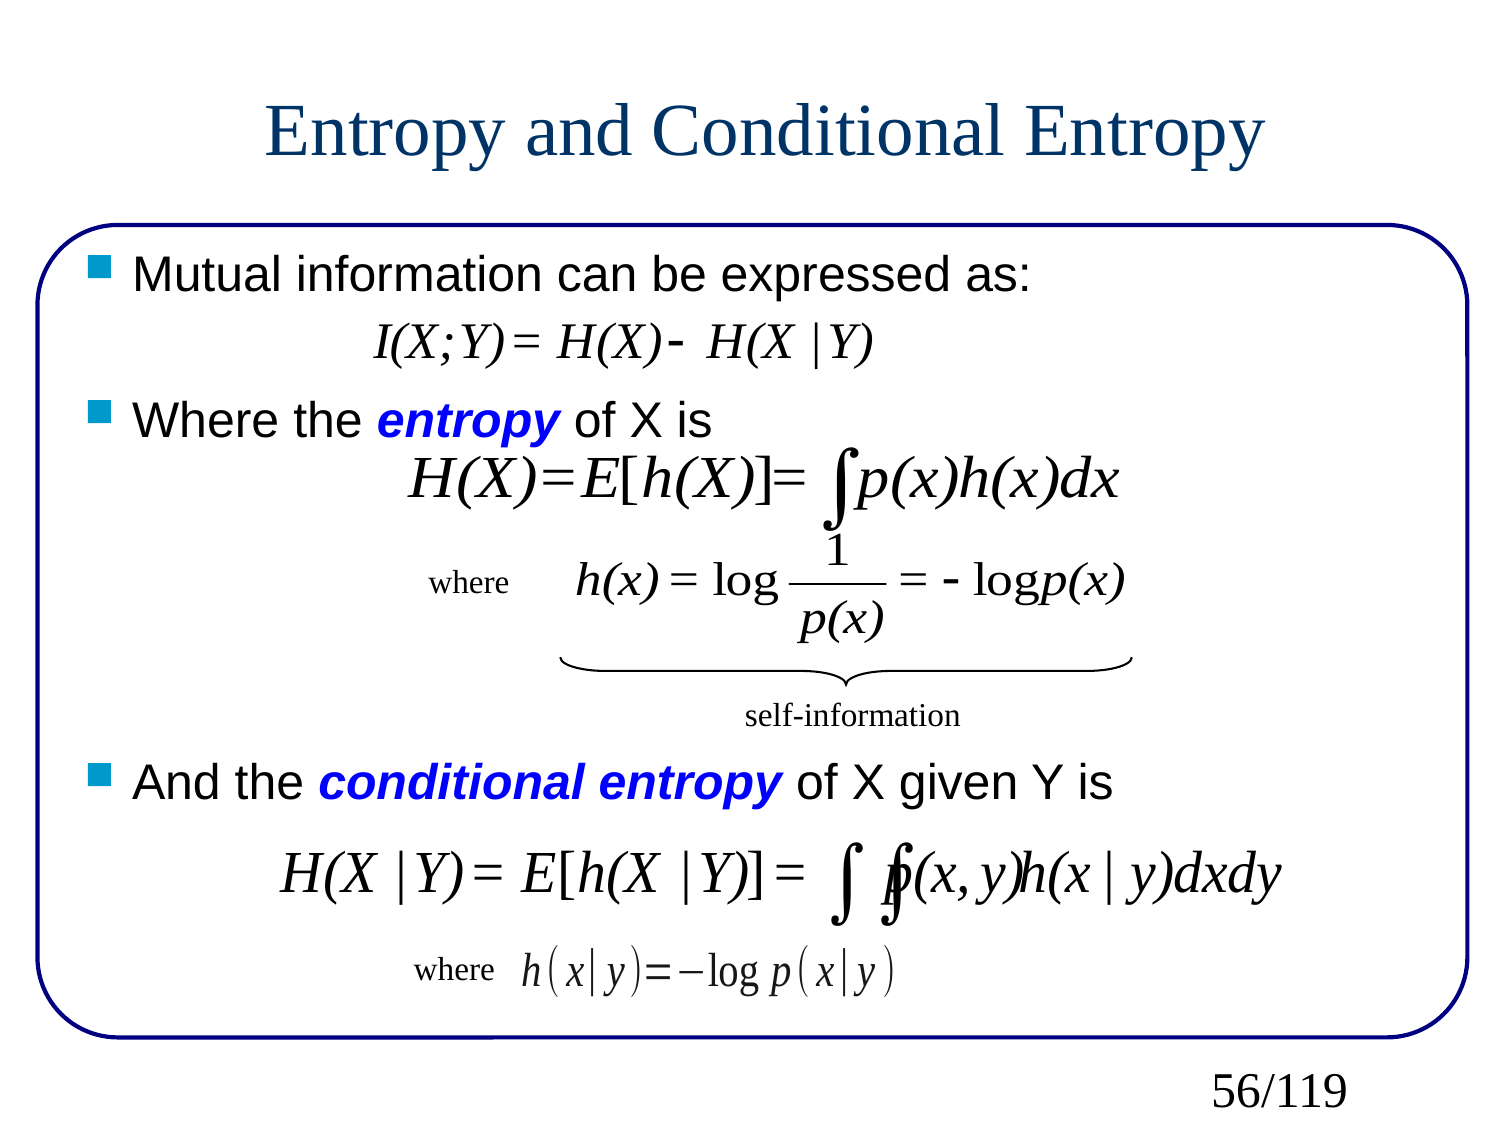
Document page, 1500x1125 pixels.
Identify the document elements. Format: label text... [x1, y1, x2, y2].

slide_number 56/119 [1196, 1049, 1500, 1125]
list Mutual information can be expressed as: Where the entropy of X is And the conditional entropy of X given Y is [84, 241, 1435, 1030]
text_box self-information [730, 685, 977, 741]
title Entropy and Conditional Entropy [137, 49, 1413, 201]
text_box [363, 306, 880, 380]
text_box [510, 941, 913, 1001]
text_box where [398, 940, 508, 995]
text_box where [413, 552, 525, 608]
text_box [560, 657, 1131, 685]
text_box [396, 427, 1138, 538]
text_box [269, 822, 1297, 933]
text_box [566, 520, 1135, 652]
